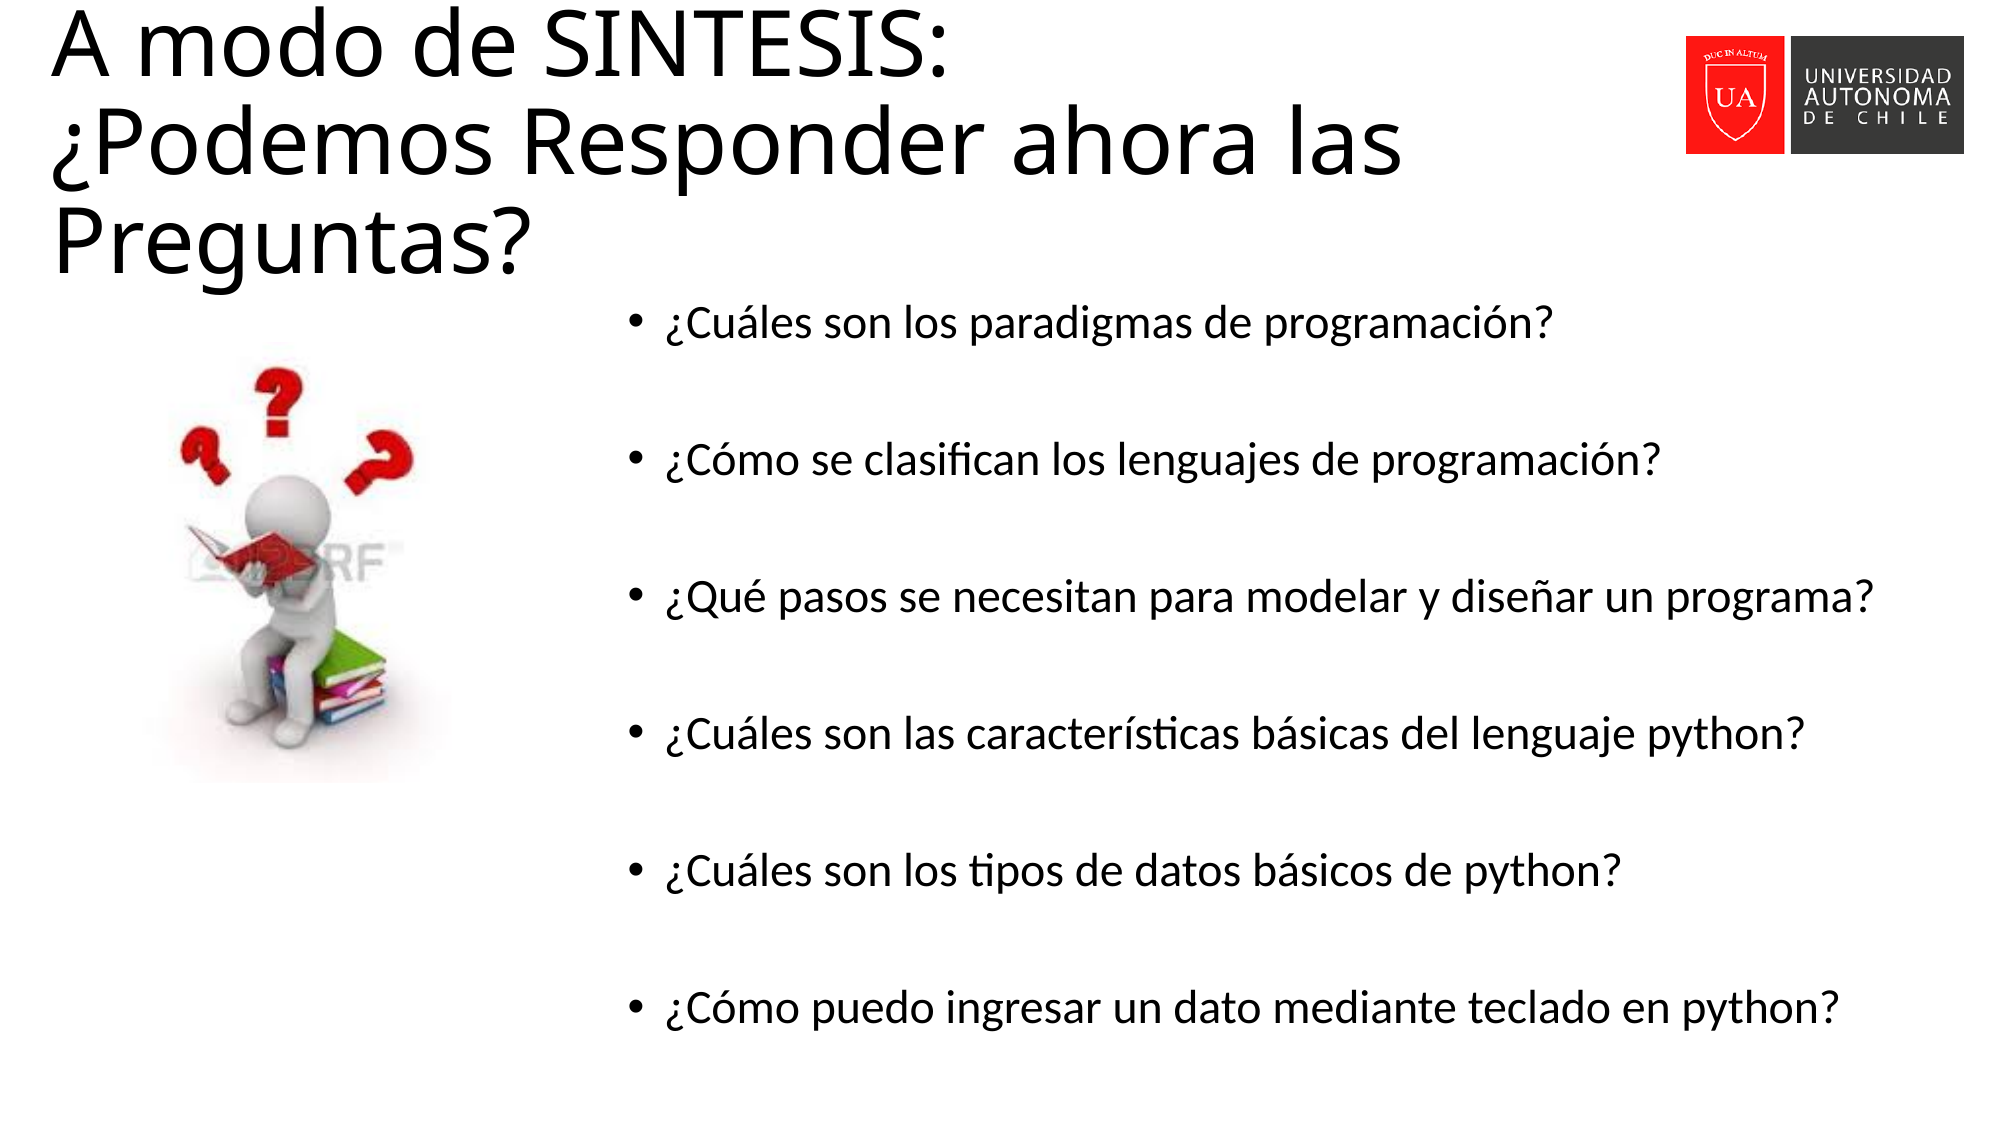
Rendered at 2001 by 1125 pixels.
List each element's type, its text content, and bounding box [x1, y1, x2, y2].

list ¿Cuáles son los paradigmas de programación? ¿Cómo se clasifican los lenguajes de programación? ¿Qué pasos se necesitan para modelar y diseñar un programa? ¿Cuáles son las características básicas del lenguaje python? ¿Cuáles son los tipos de datos básicos de python? ¿Cómo puedo ingresar un dato mediante teclado en python? [612, 289, 1925, 1089]
title A modo de SINTESIS: ¿Podemos Responder ahora las Preguntas? [36, 36, 1762, 255]
picture [74, 342, 516, 783]
picture [1686, 36, 1964, 154]
